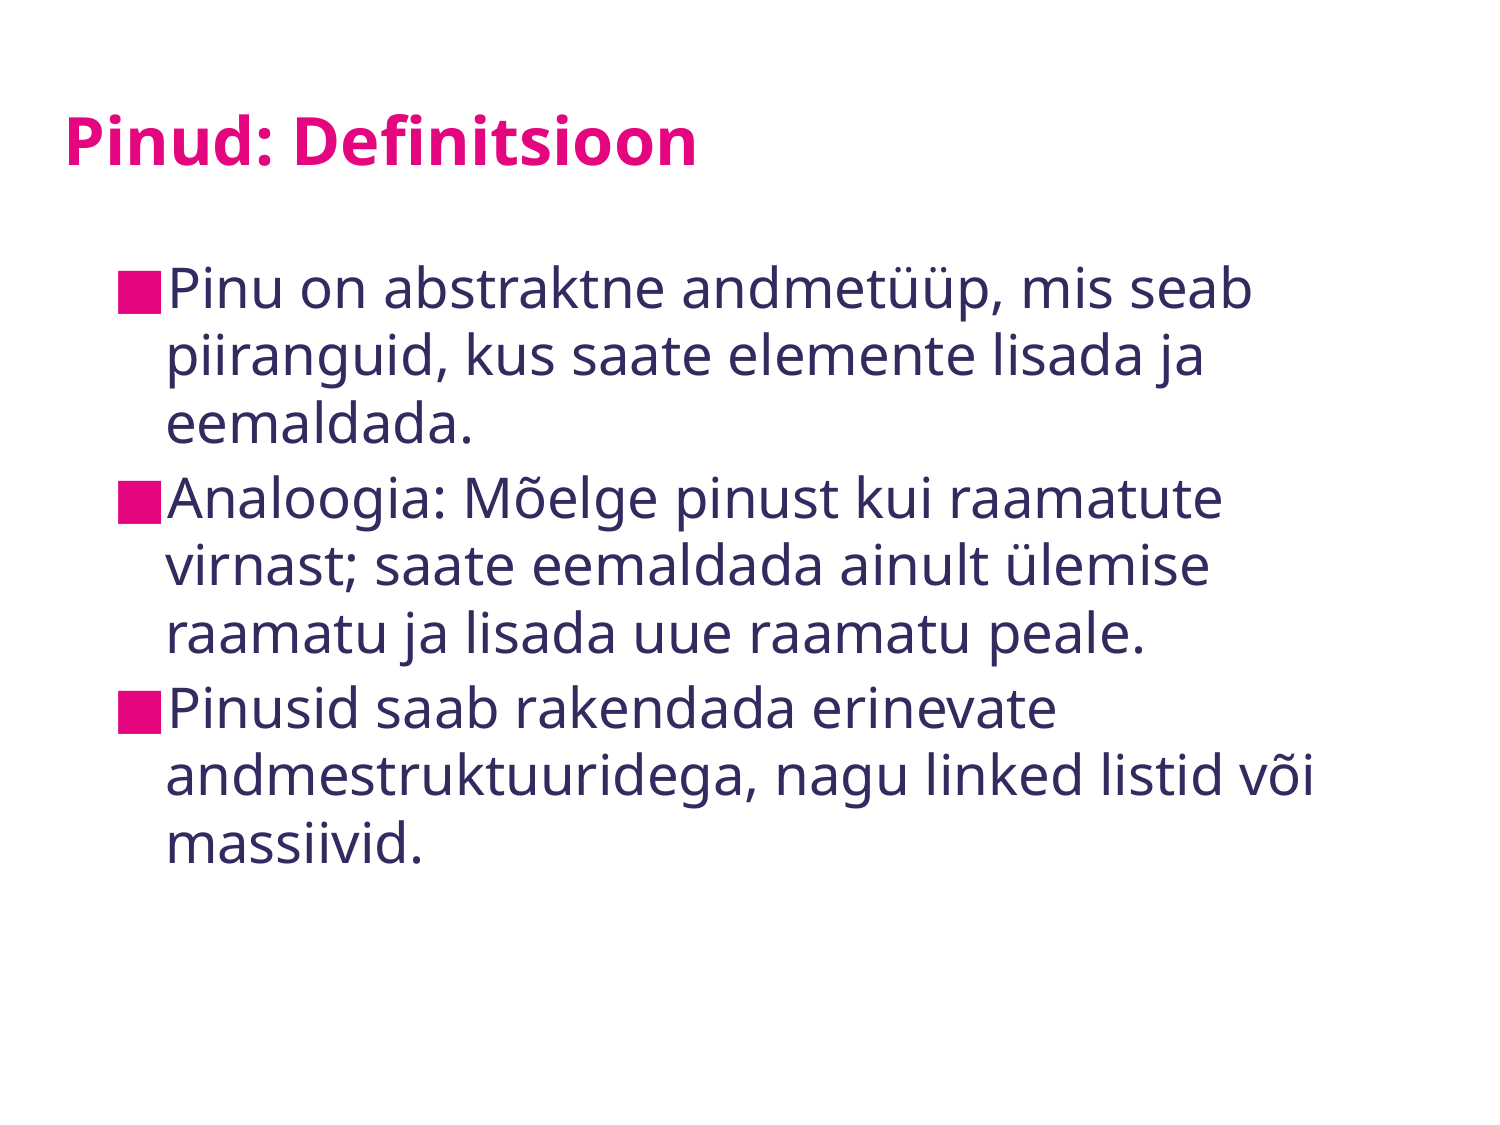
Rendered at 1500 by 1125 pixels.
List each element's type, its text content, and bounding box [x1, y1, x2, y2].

title Pinud: Definitsioon [48, 45, 1399, 233]
list Pinu on abstraktne andmetüüp, mis seab piiranguid, kus saate elemente lisada ja eemaldada. Analoogia: Mõelge pinust kui raamatute virnast; saate eemaldada ainult ülemise raamatu ja lisada uue raamatu peale. Pinusid saab rakendada erinevate andmestruktuuridega, nagu linked listid või massiivid. [75, 244, 1425, 987]
